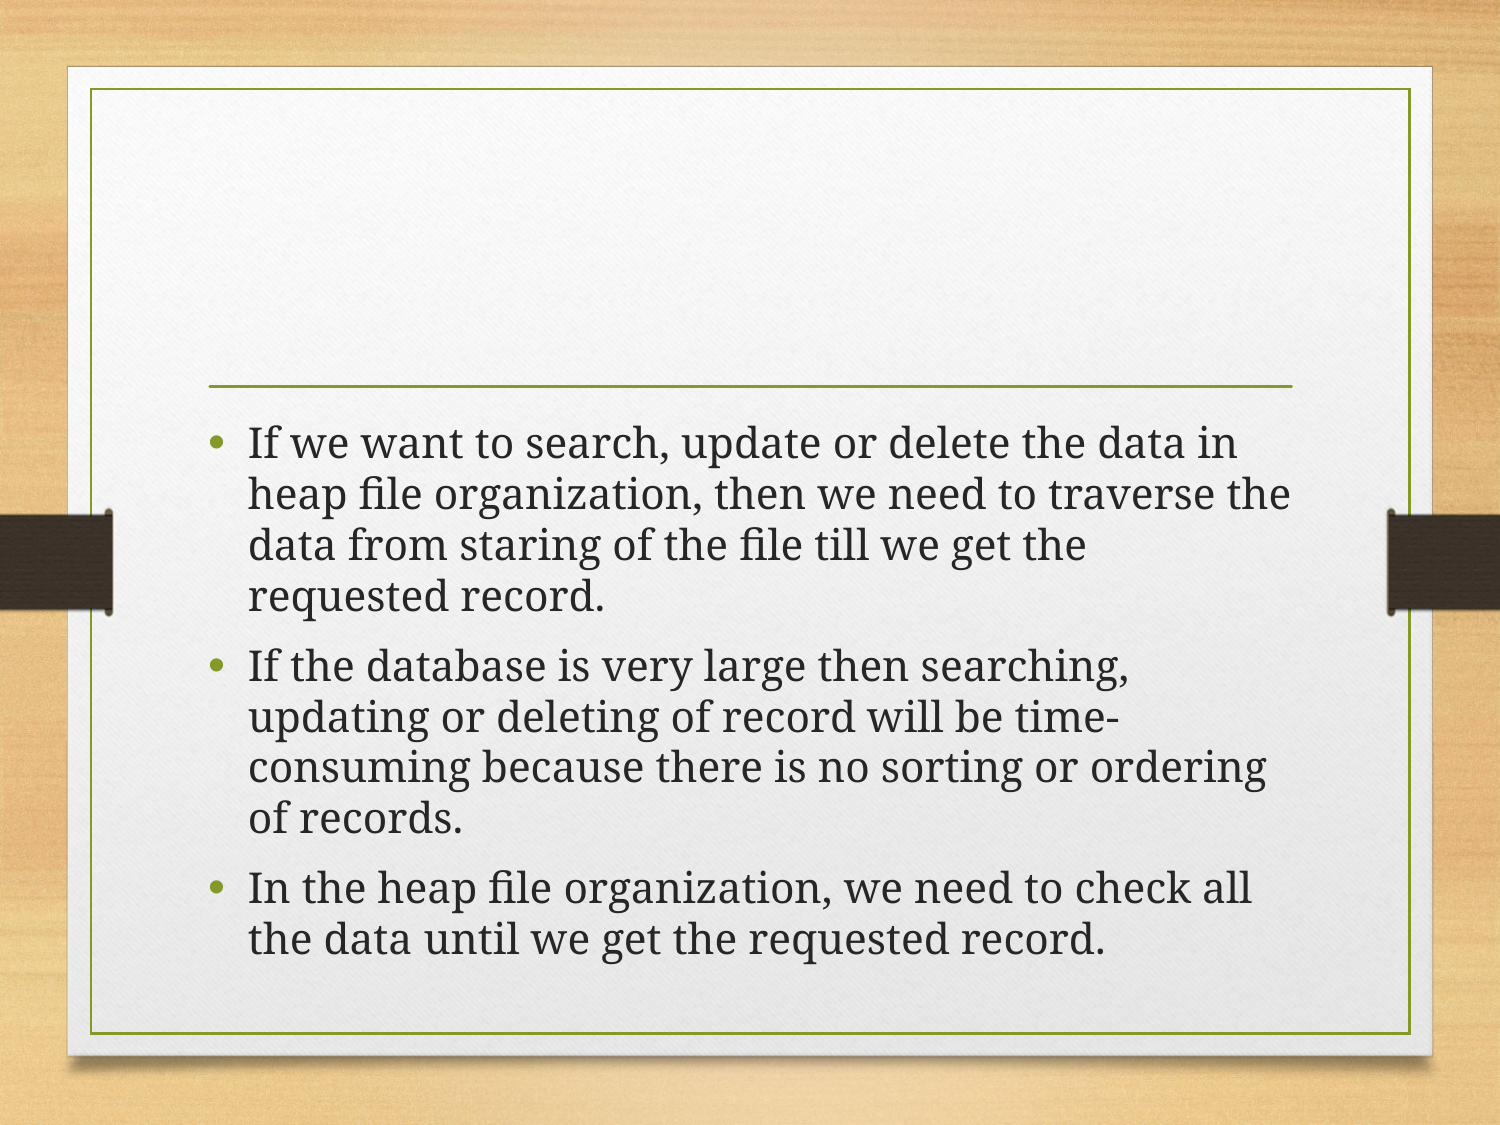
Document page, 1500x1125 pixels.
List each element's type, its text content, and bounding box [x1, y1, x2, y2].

picture [0, 0, 1500, 1125]
list If we want to search, update or delete the data in heap file organization, then we need to traverse the data from staring of the file till we get the requested record. If the database is very large then searching, updating or deleting of record will be time-consuming because there is no sorting or ordering of records. In the heap file organization, we need to check all the data until we get the requested record. [193, 408, 1309, 974]
